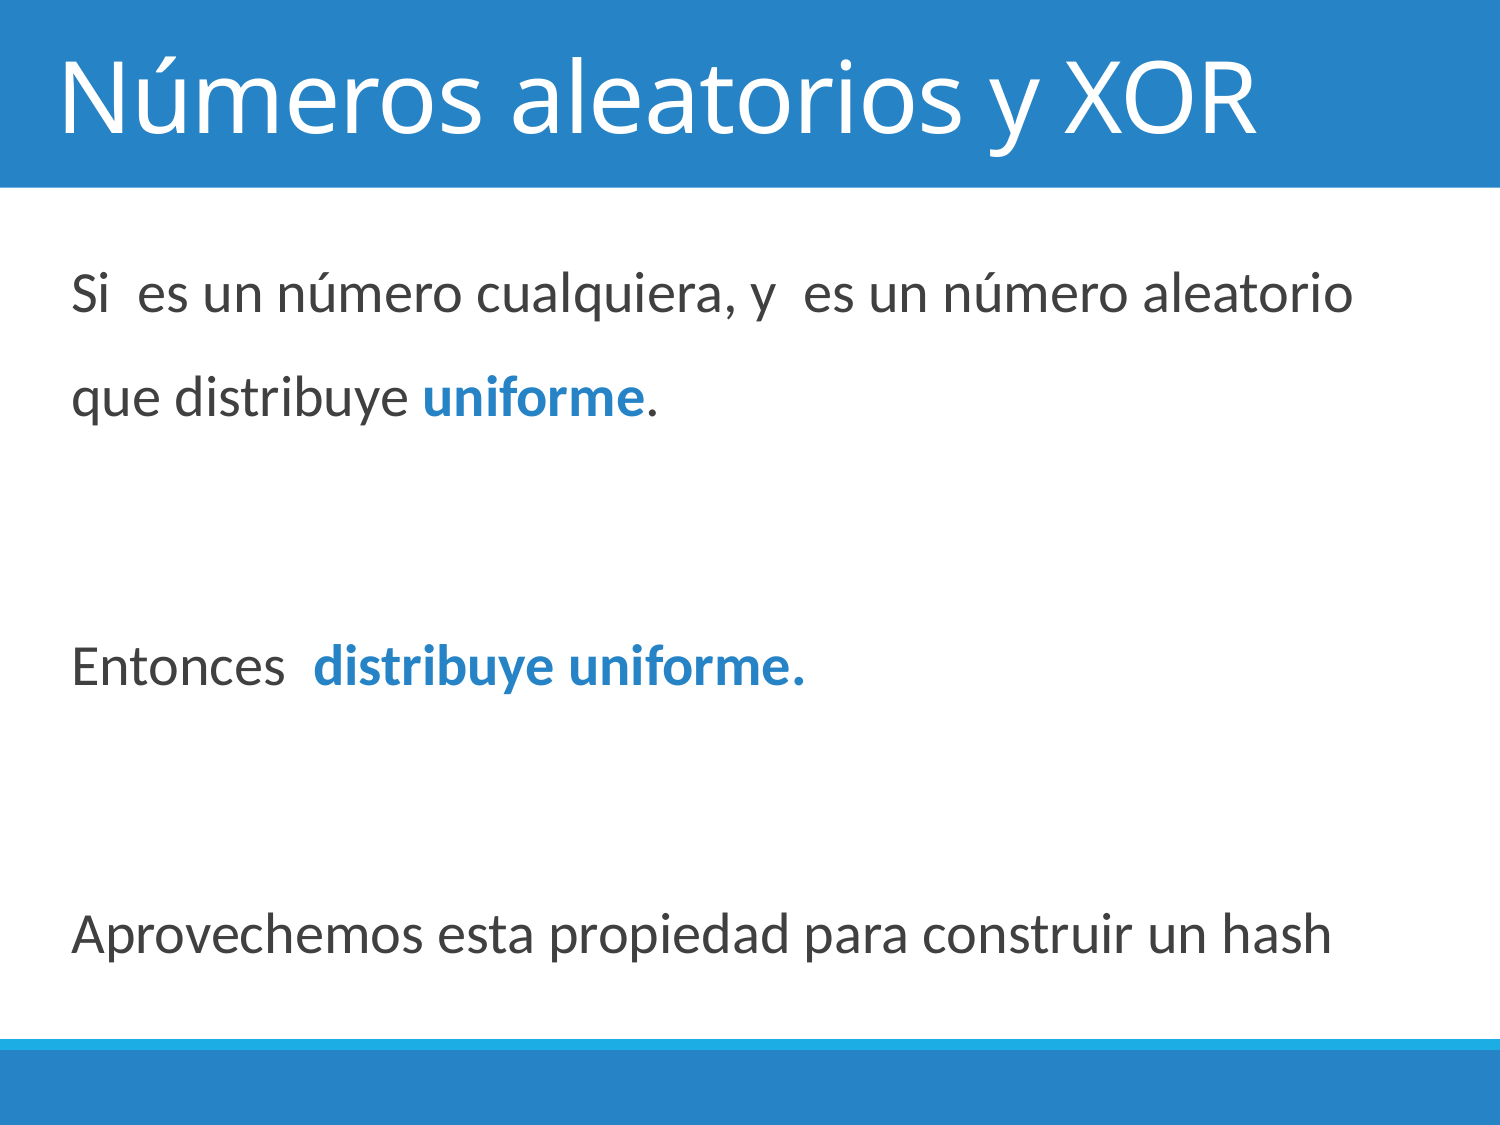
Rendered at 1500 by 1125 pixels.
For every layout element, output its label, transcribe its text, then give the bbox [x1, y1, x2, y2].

title Números aleatorios y XOR [41, 0, 1459, 188]
